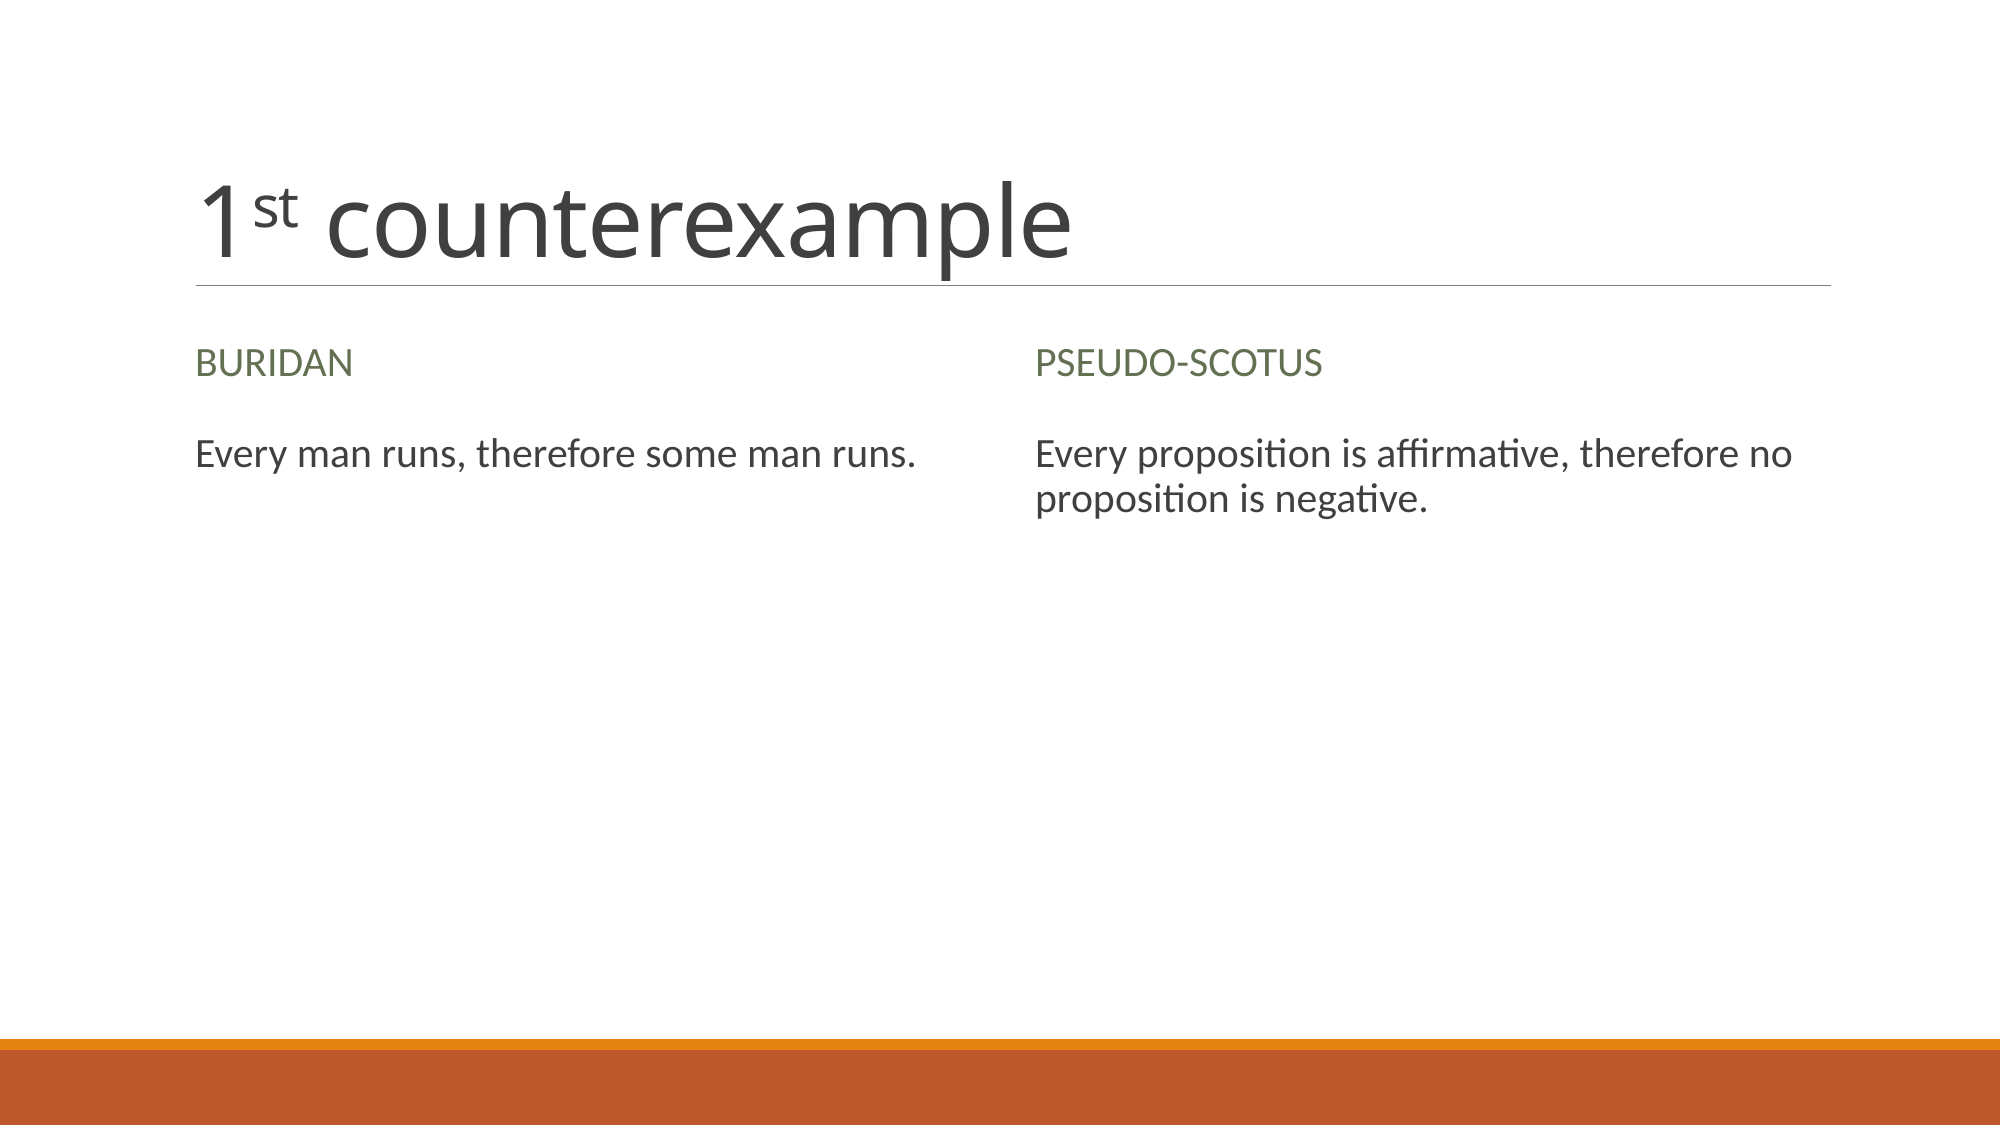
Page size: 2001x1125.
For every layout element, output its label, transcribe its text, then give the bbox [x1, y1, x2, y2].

list Pseudo-Scotus [1020, 302, 1830, 423]
title 1st counterexample [180, 47, 1830, 285]
list Every proposition is affirmative, therefore no proposition is negative. [1020, 423, 1830, 978]
list Every man runs, therefore some man runs. [180, 423, 990, 978]
list Buridan [180, 302, 990, 423]
